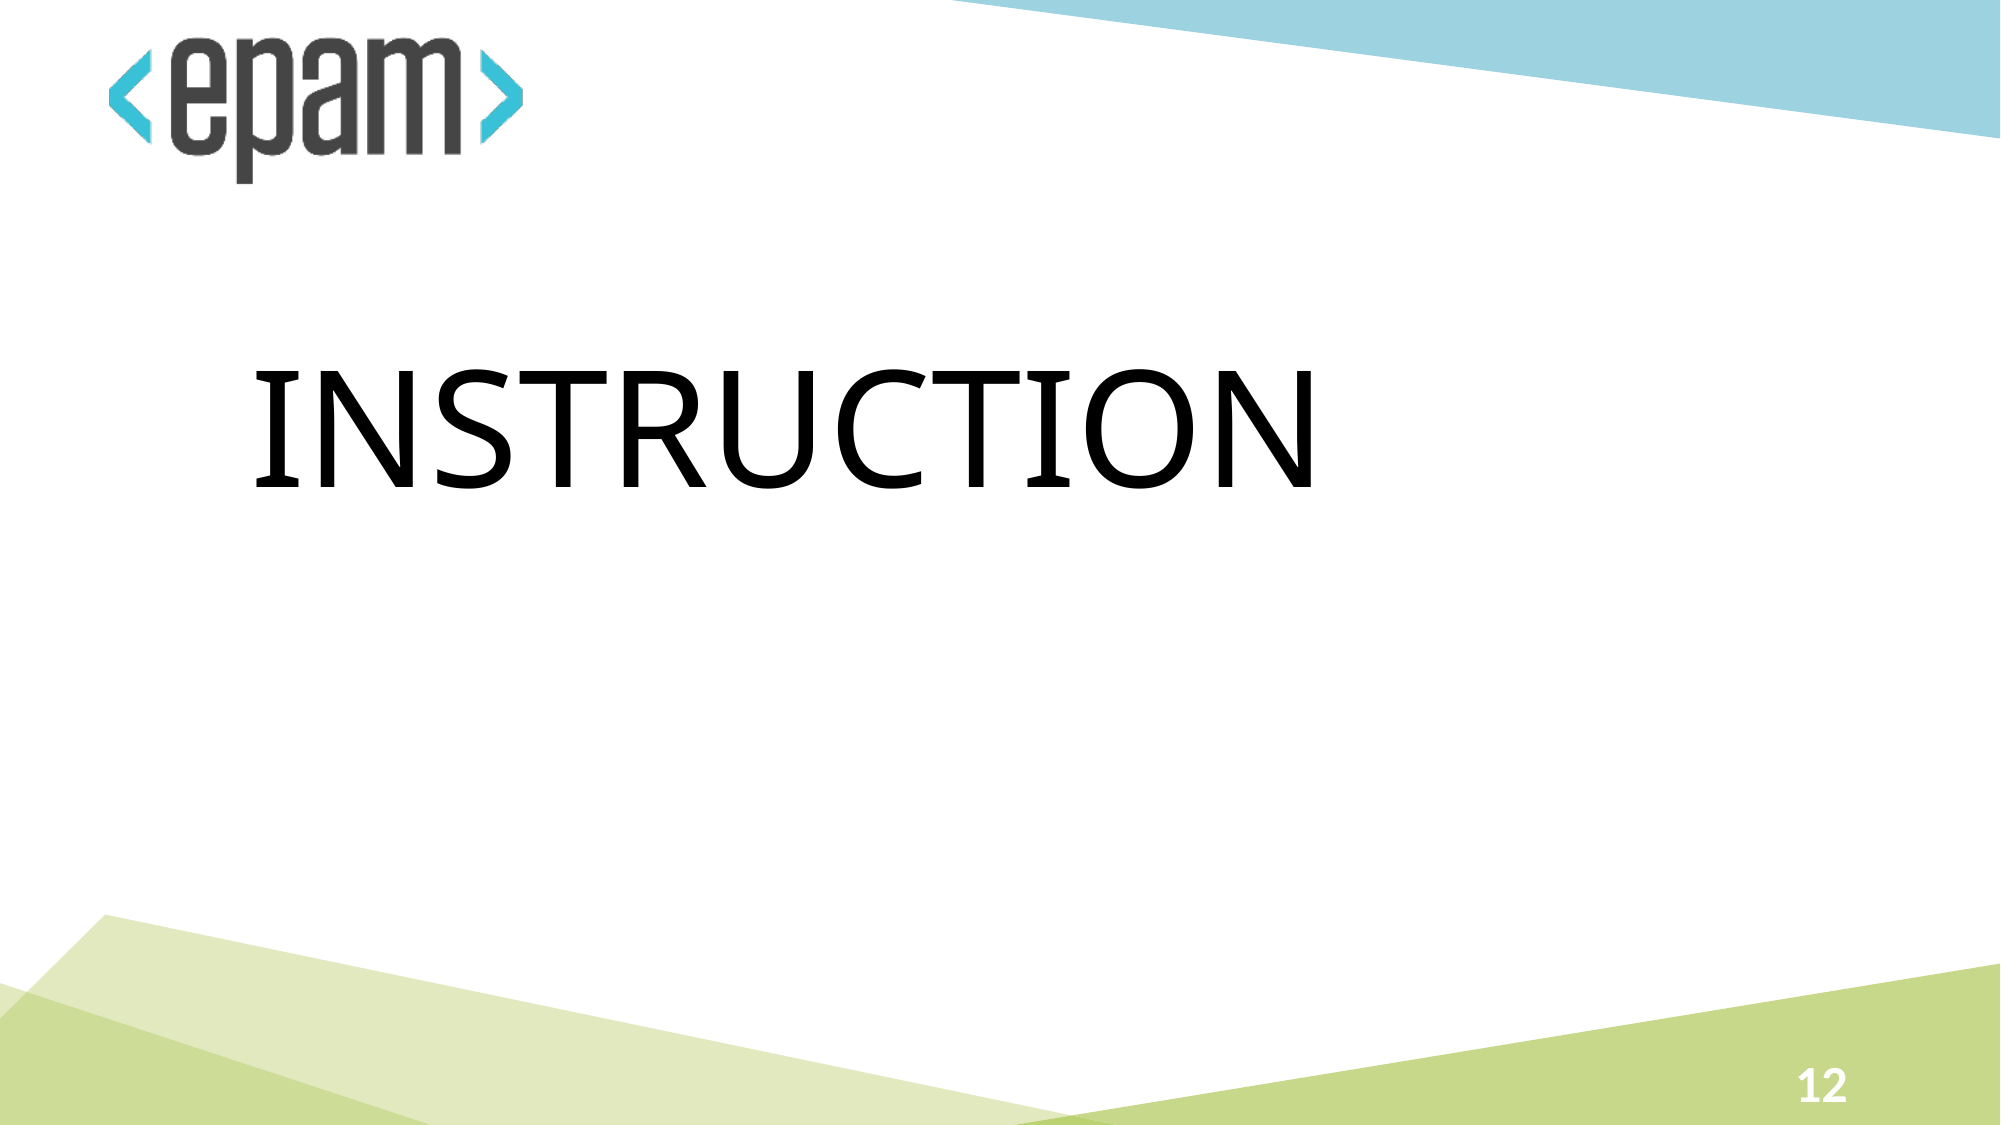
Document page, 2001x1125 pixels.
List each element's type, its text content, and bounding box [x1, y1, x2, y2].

picture [66, 0, 566, 196]
title instruction [235, 339, 1863, 687]
slide_number 12 [1412, 1042, 1863, 1103]
